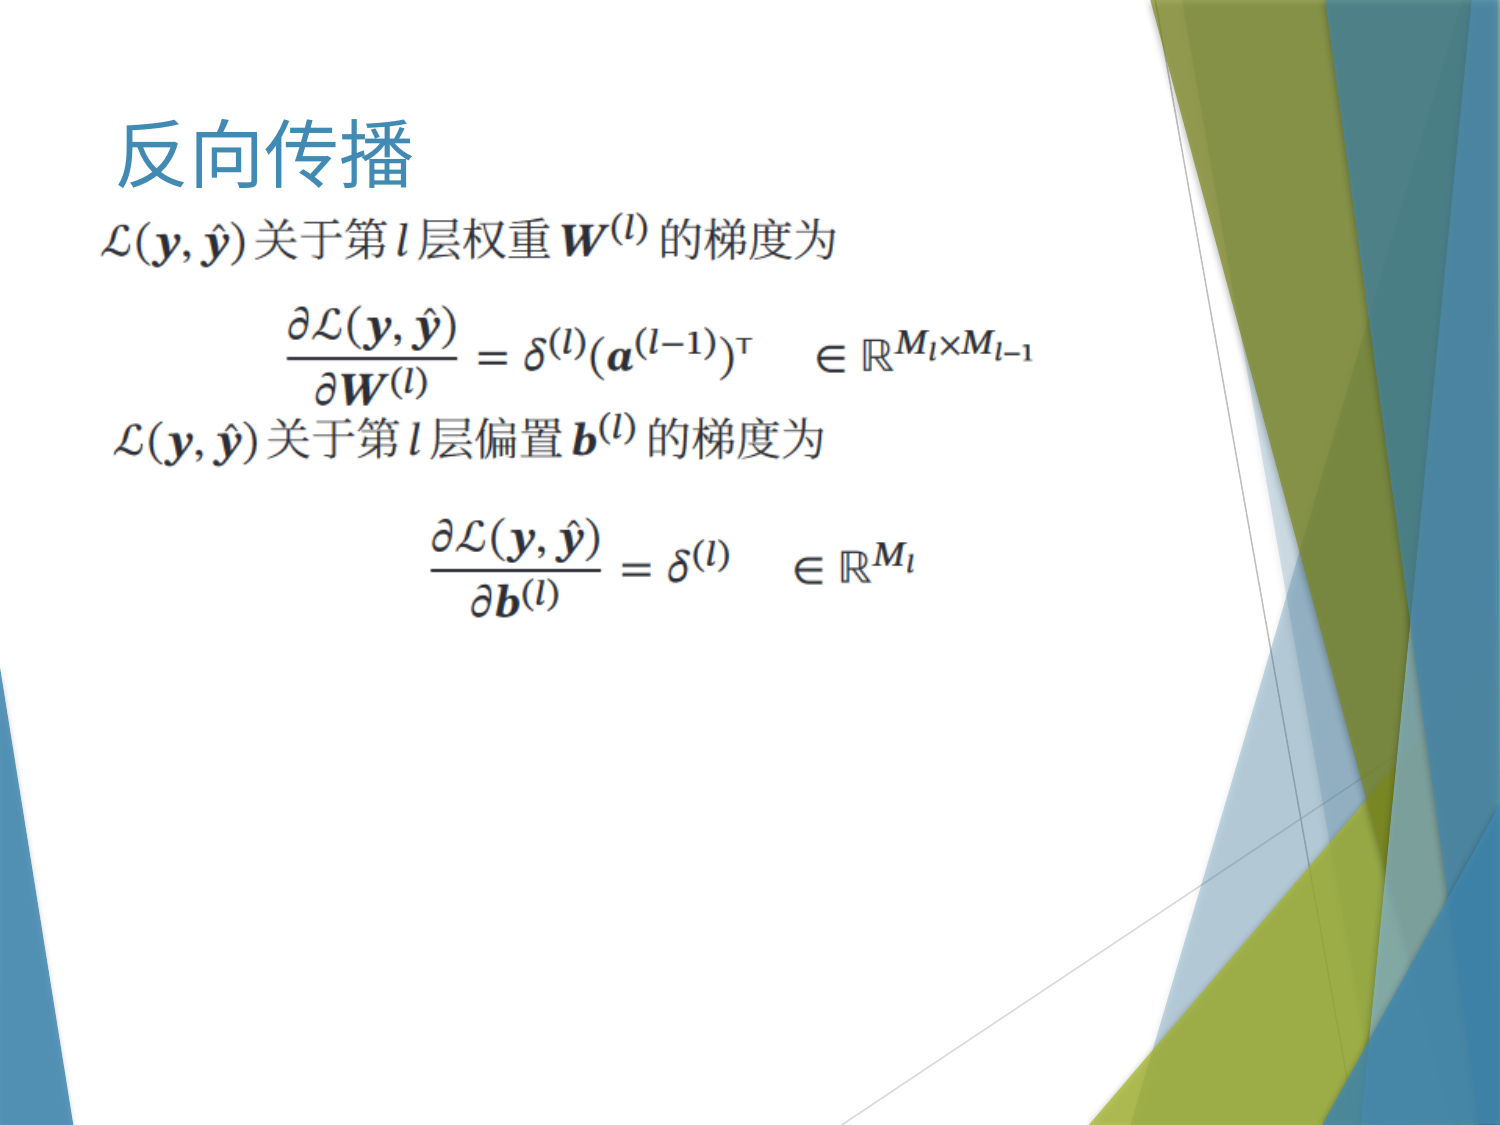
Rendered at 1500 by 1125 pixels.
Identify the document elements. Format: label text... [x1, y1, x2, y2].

picture [112, 407, 917, 625]
title 反向传播 [99, 99, 1142, 317]
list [99, 207, 1042, 409]
